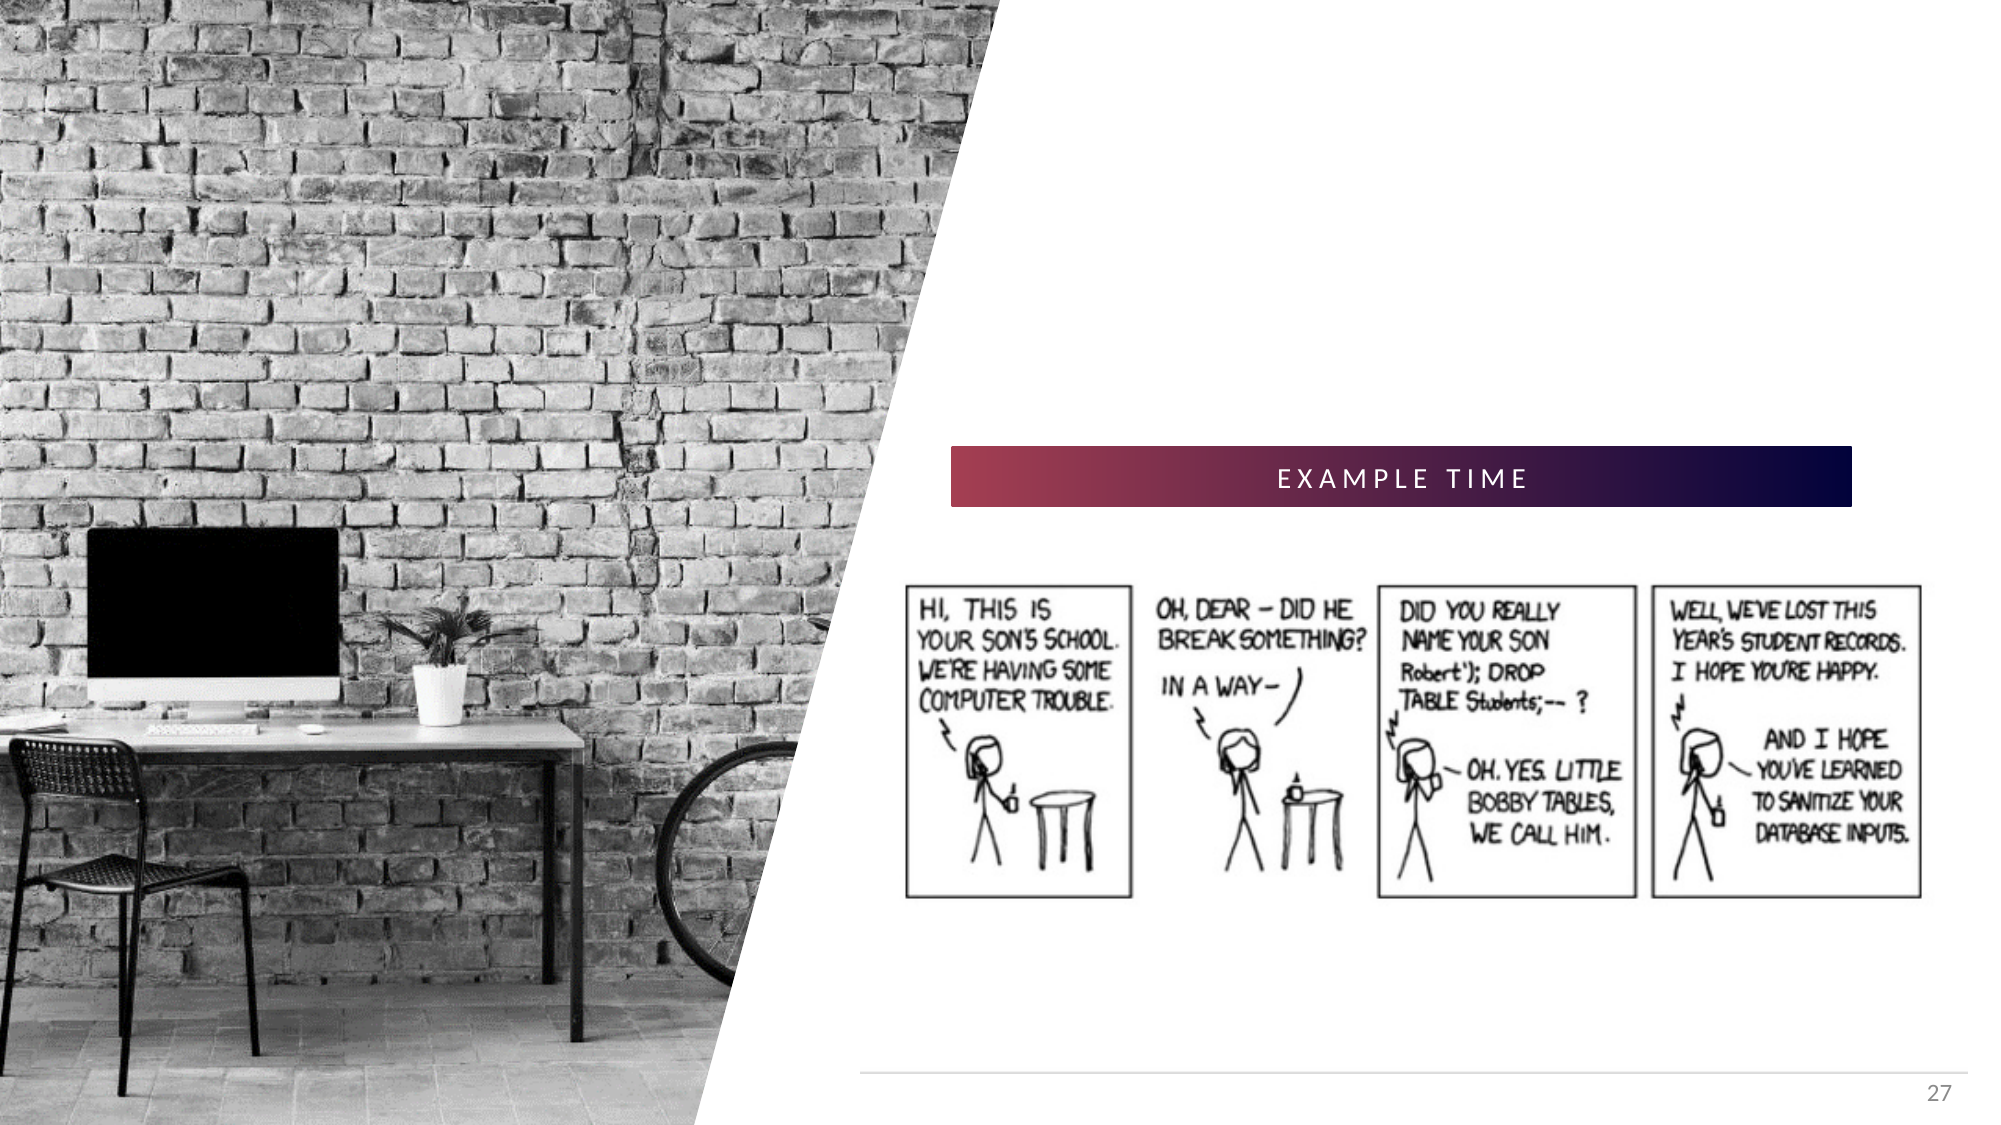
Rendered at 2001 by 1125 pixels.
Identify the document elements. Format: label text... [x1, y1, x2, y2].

slide_number 27 [1894, 1074, 1968, 1121]
picture [0, 0, 1968, 1125]
list Example Time [1000, 446, 1852, 507]
